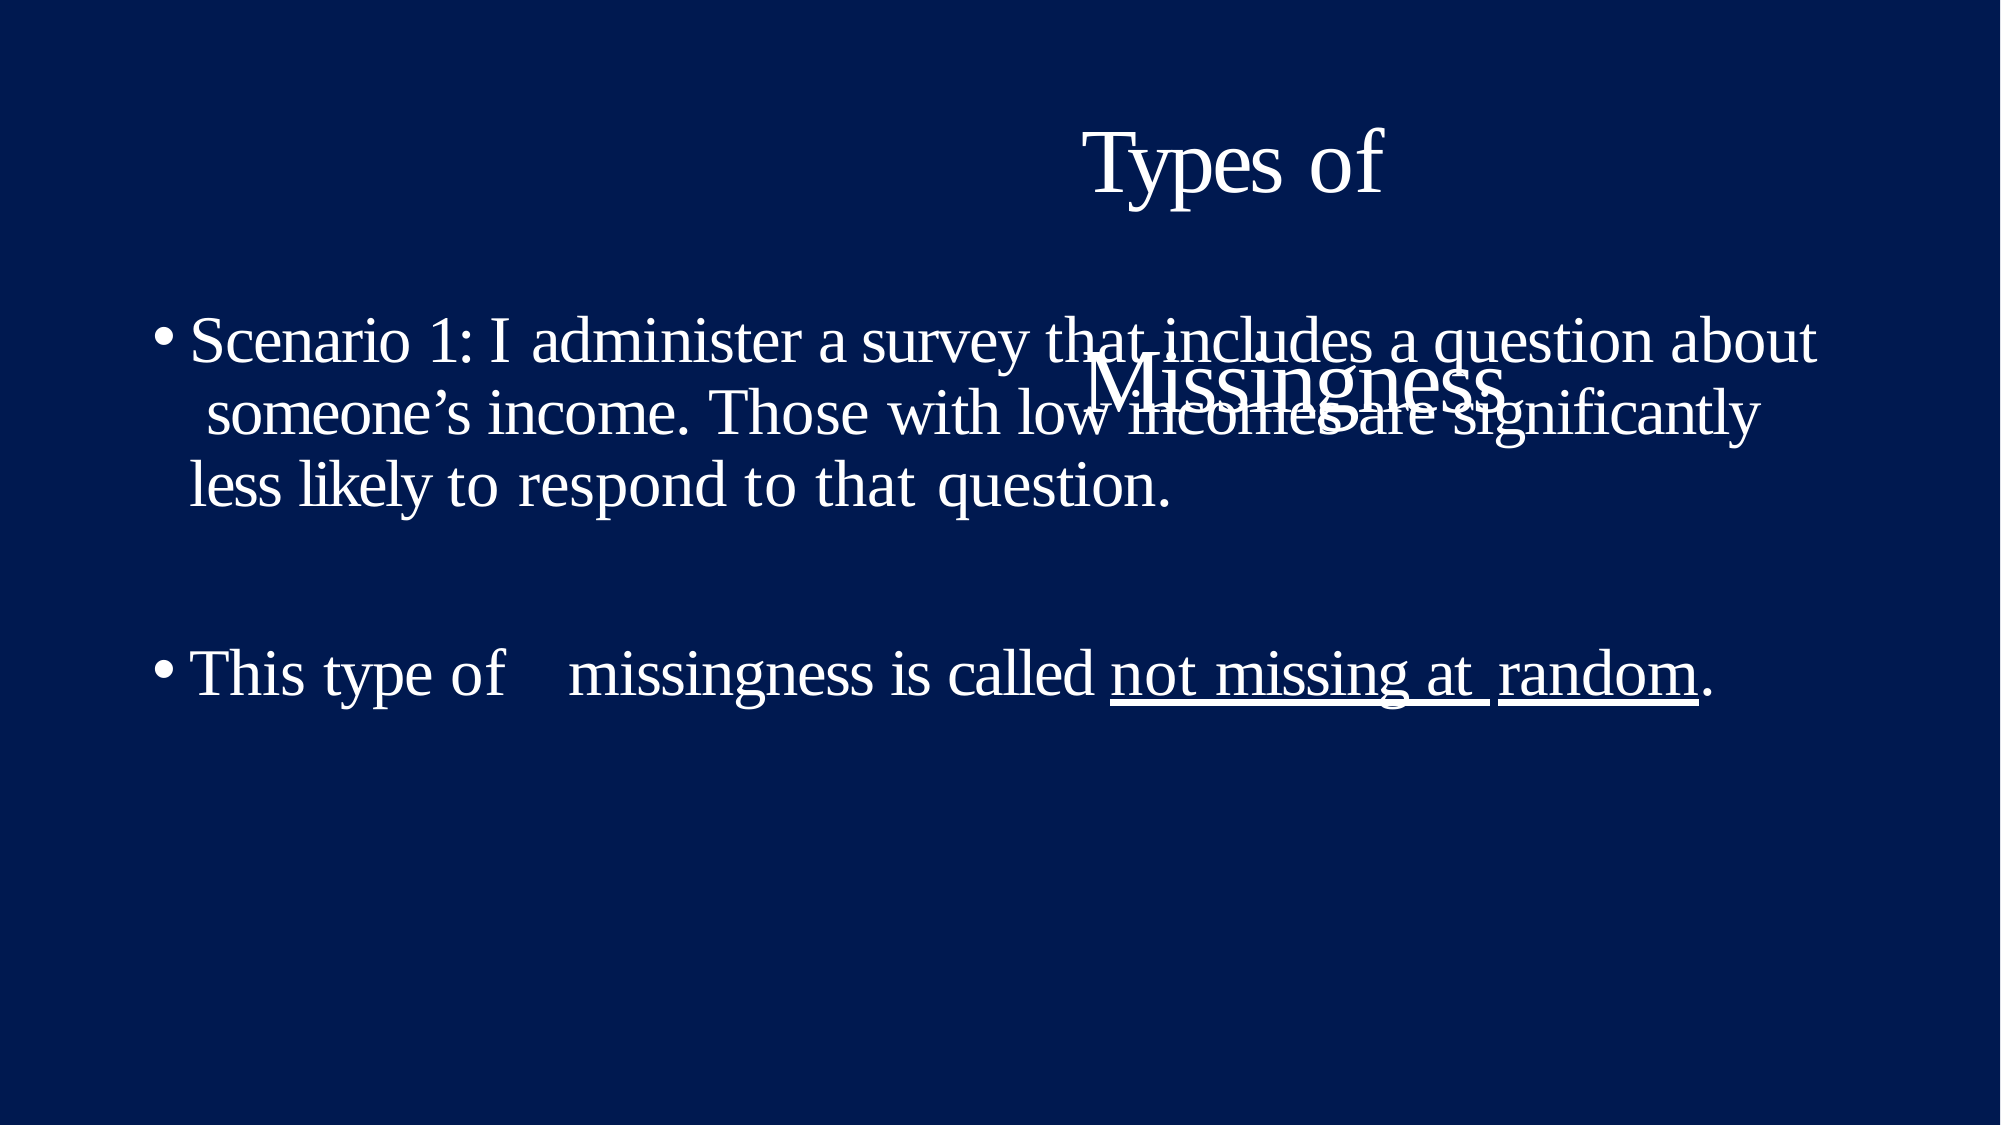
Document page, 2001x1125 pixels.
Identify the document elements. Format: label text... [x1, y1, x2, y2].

title Types of Missingness [150, 99, 1850, 432]
text_box Scenario 1: I administer a survey that includes a question about someone’s income. Those with low incomes are significantly less likely to respond to that question. This type of missingness is called not missing at random. [150, 292, 1819, 709]
